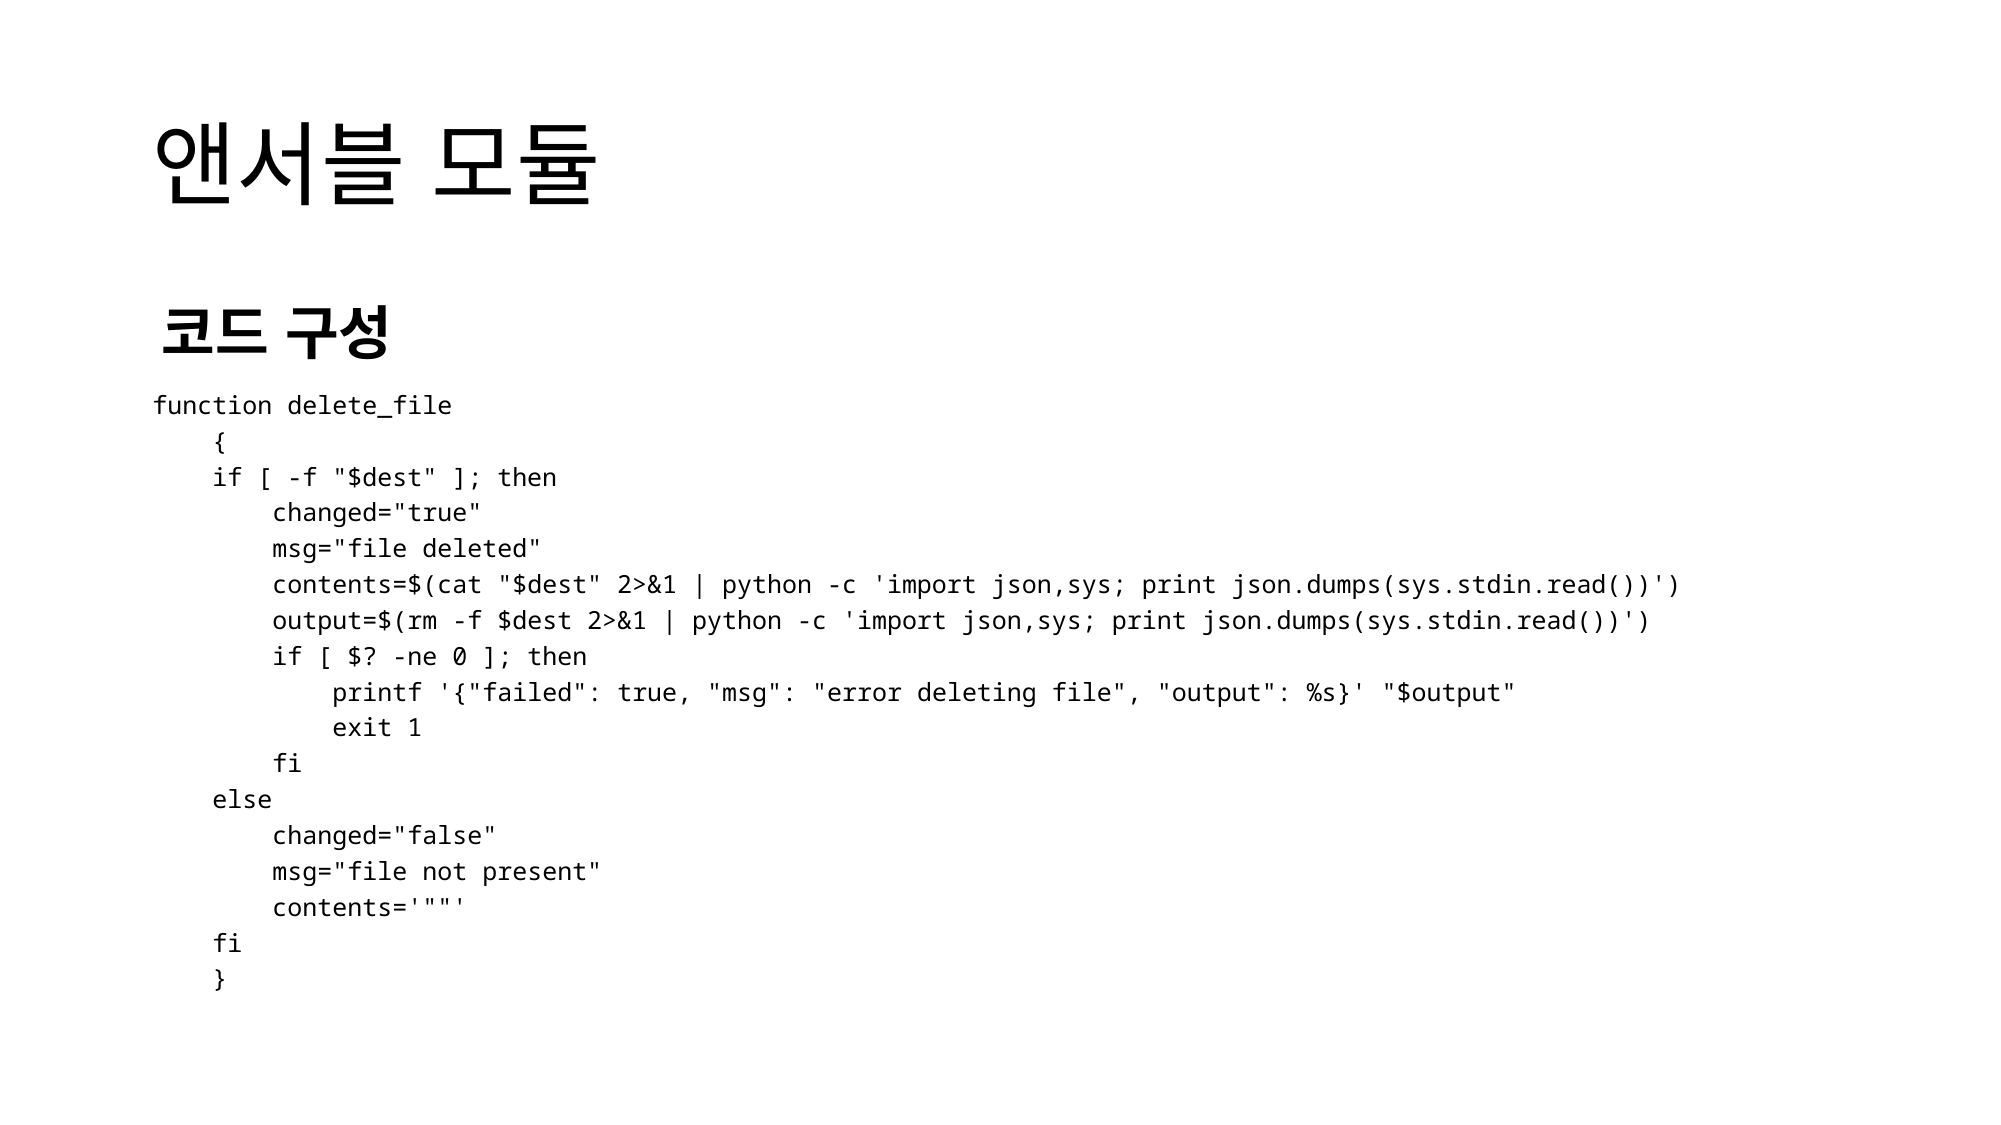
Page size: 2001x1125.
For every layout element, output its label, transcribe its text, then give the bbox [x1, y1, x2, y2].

title 앤서블 모듈 [137, 59, 1863, 278]
text_box 코드 구성 [147, 288, 408, 374]
list function delete_file { if [ -f "$dest" ]; then changed="true" msg="file deleted" contents=$(cat "$dest" 2>&1 | python -c 'import json,sys; print json.dumps(sys.stdin.read())') output=$(rm -f $dest 2>&1 | python -c 'import json,sys; print json.dumps(sys.stdin.read())') if [ $? -ne 0 ]; then printf '{"failed": true, "msg": "error deleting file", "output": %s}' "$output" exit 1 fi else changed="false" msg="file not present" contents='""' fi } [137, 385, 1863, 1014]
